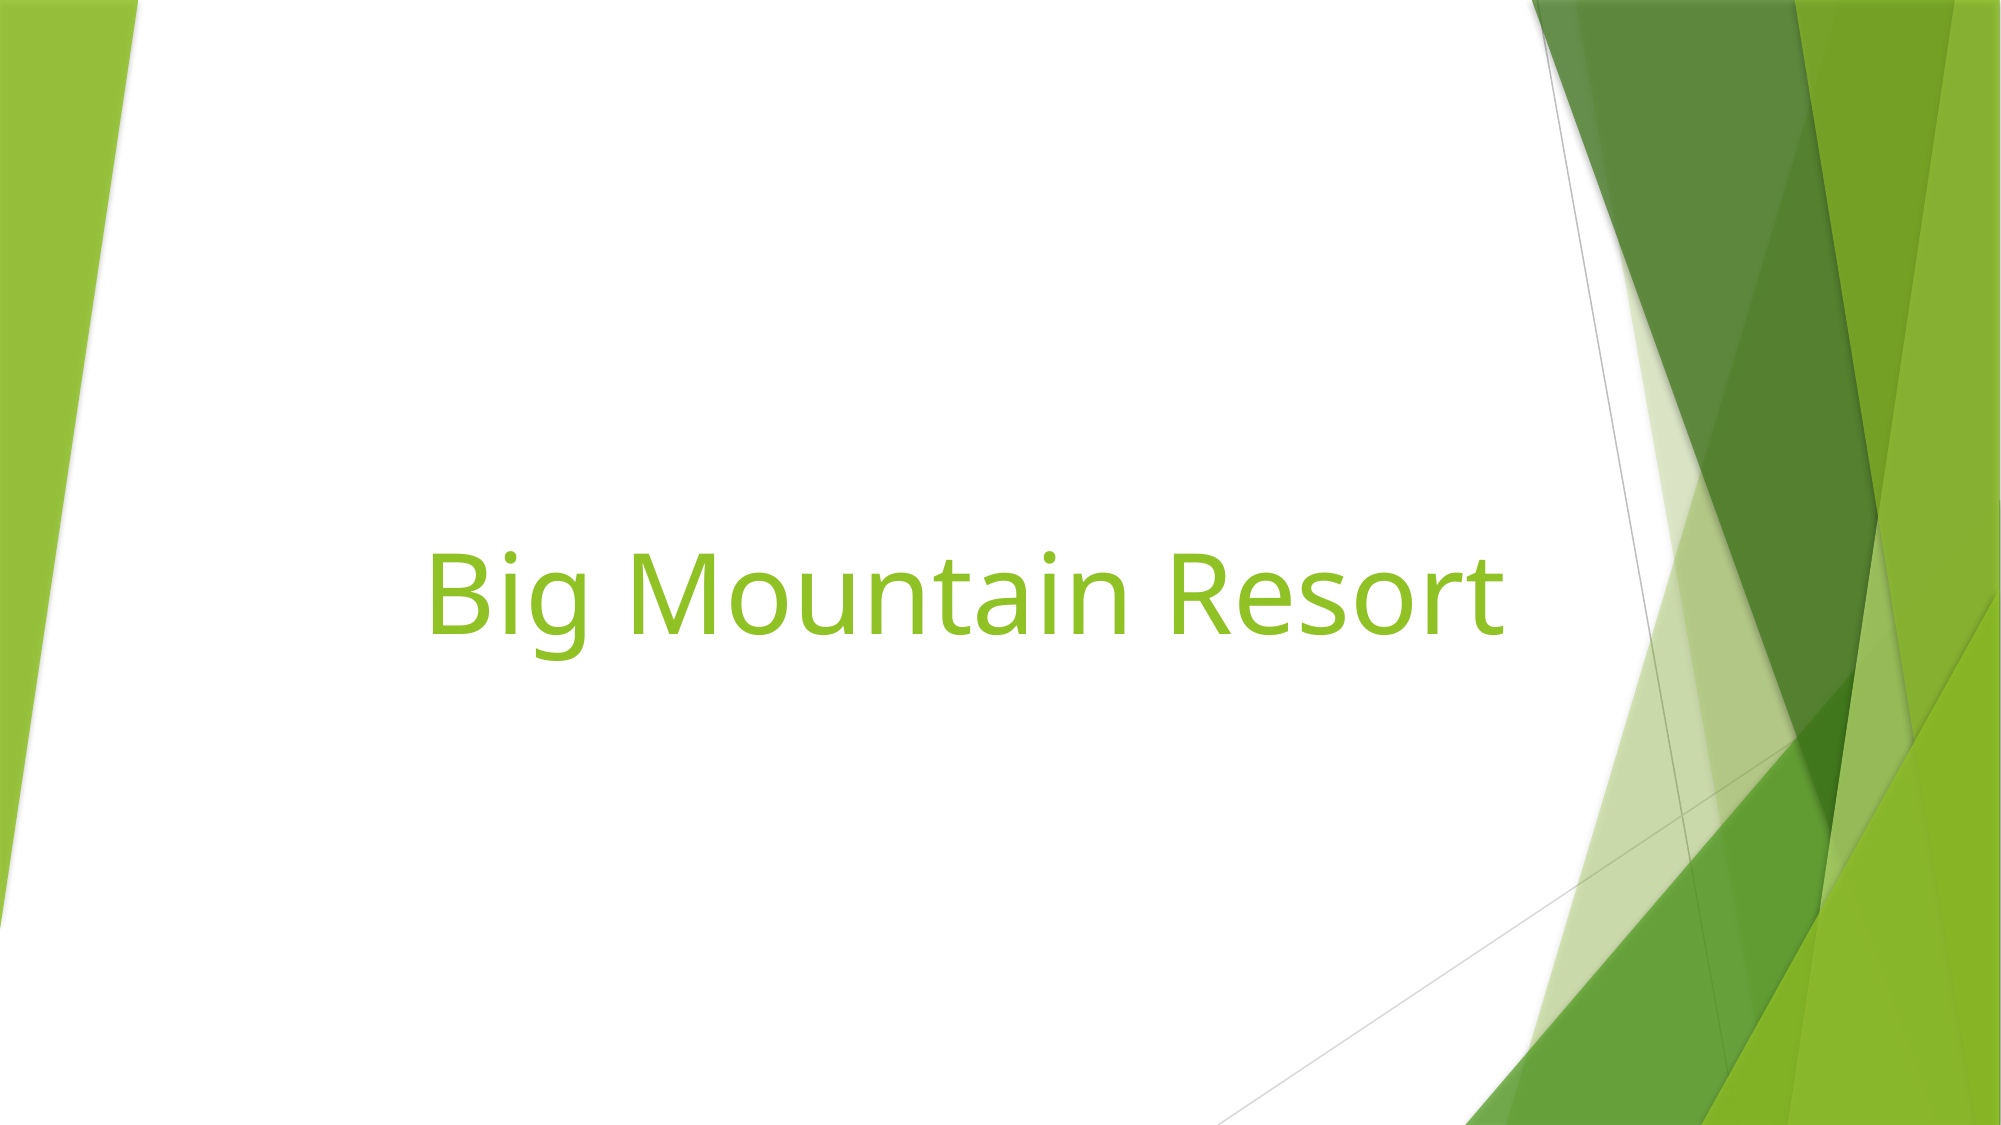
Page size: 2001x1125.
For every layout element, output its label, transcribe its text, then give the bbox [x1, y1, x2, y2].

title Big Mountain Resort [247, 394, 1522, 665]
